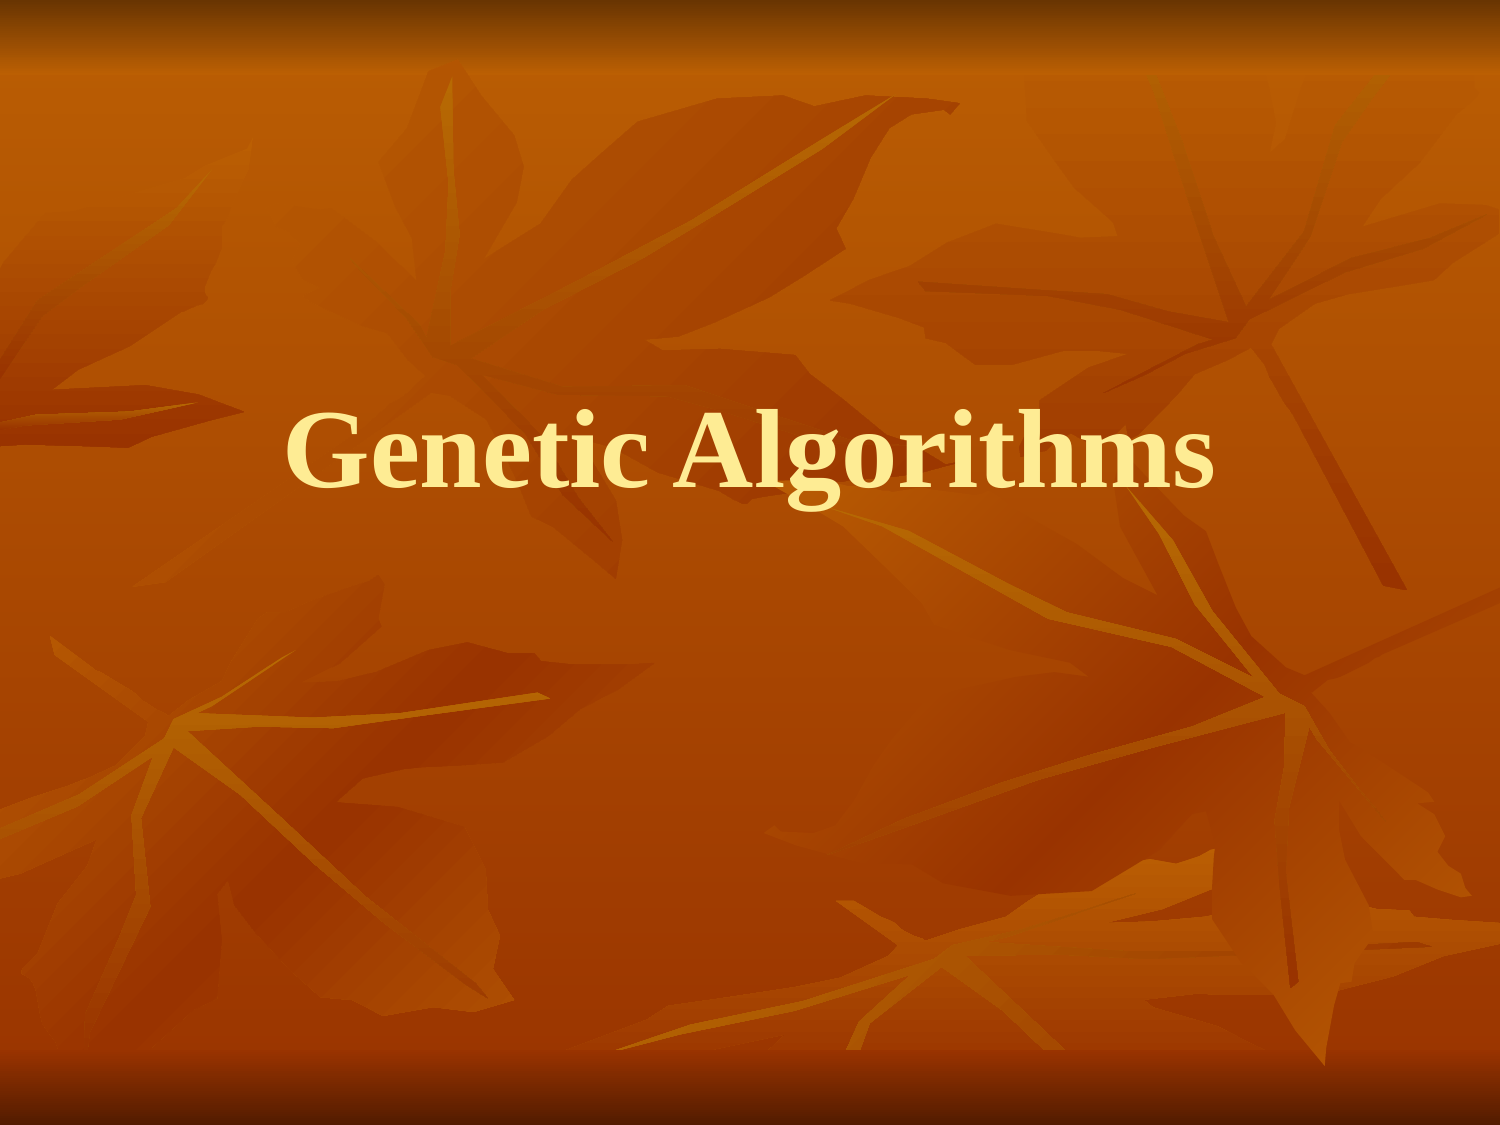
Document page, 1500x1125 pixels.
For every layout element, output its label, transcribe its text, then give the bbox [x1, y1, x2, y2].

title Genetic Algorithms [112, 299, 1388, 585]
